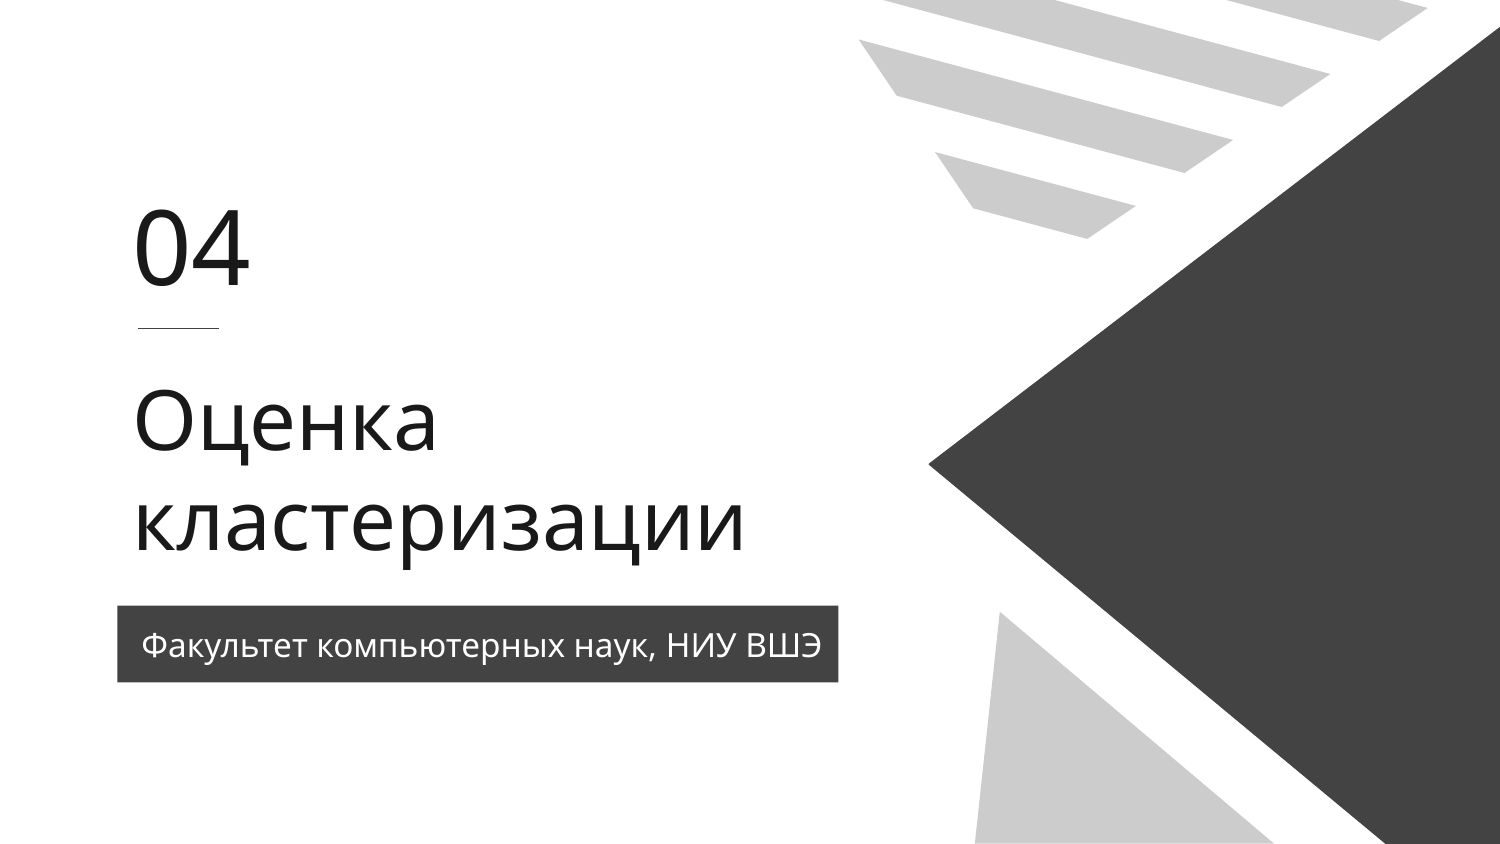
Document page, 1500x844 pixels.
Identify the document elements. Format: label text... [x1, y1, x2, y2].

title 04 [117, 196, 635, 290]
title Оценка кластеризации [117, 367, 875, 567]
subtitle Факультет компьютерных наук, НИУ ВШЭ [117, 605, 839, 683]
